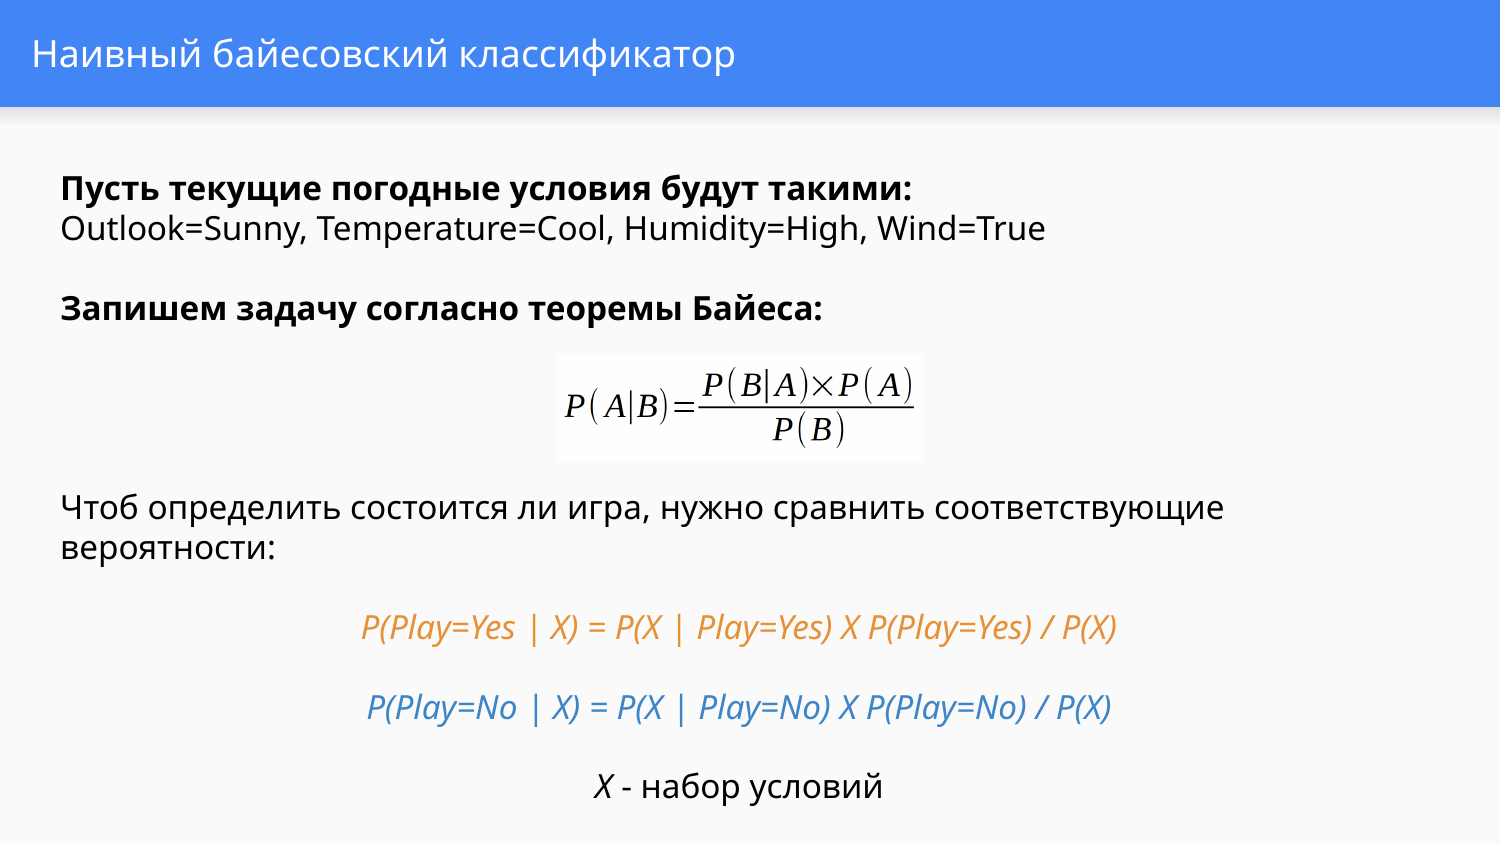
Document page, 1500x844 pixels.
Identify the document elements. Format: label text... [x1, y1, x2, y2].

text_box Пусть текущие погодные условия будут такими: Outlook=Sunny, Temperature=Cool, Humidity=High, Wind=True Запишем задачу согласно теоремы Байеса: Чтоб определить состоится ли игра, нужно сравнить соответствующие вероятности: P(Play=Yes | X) = P(X | Play=Yes) X P(Play=Yes) / P(X) P(Play=No | X) = P(X | Play=No) X P(Play=No) / P(X) X - набор условий [45, 151, 1435, 815]
title Наивный байесовский классификатор [16, 2, 1464, 102]
picture [557, 353, 923, 462]
